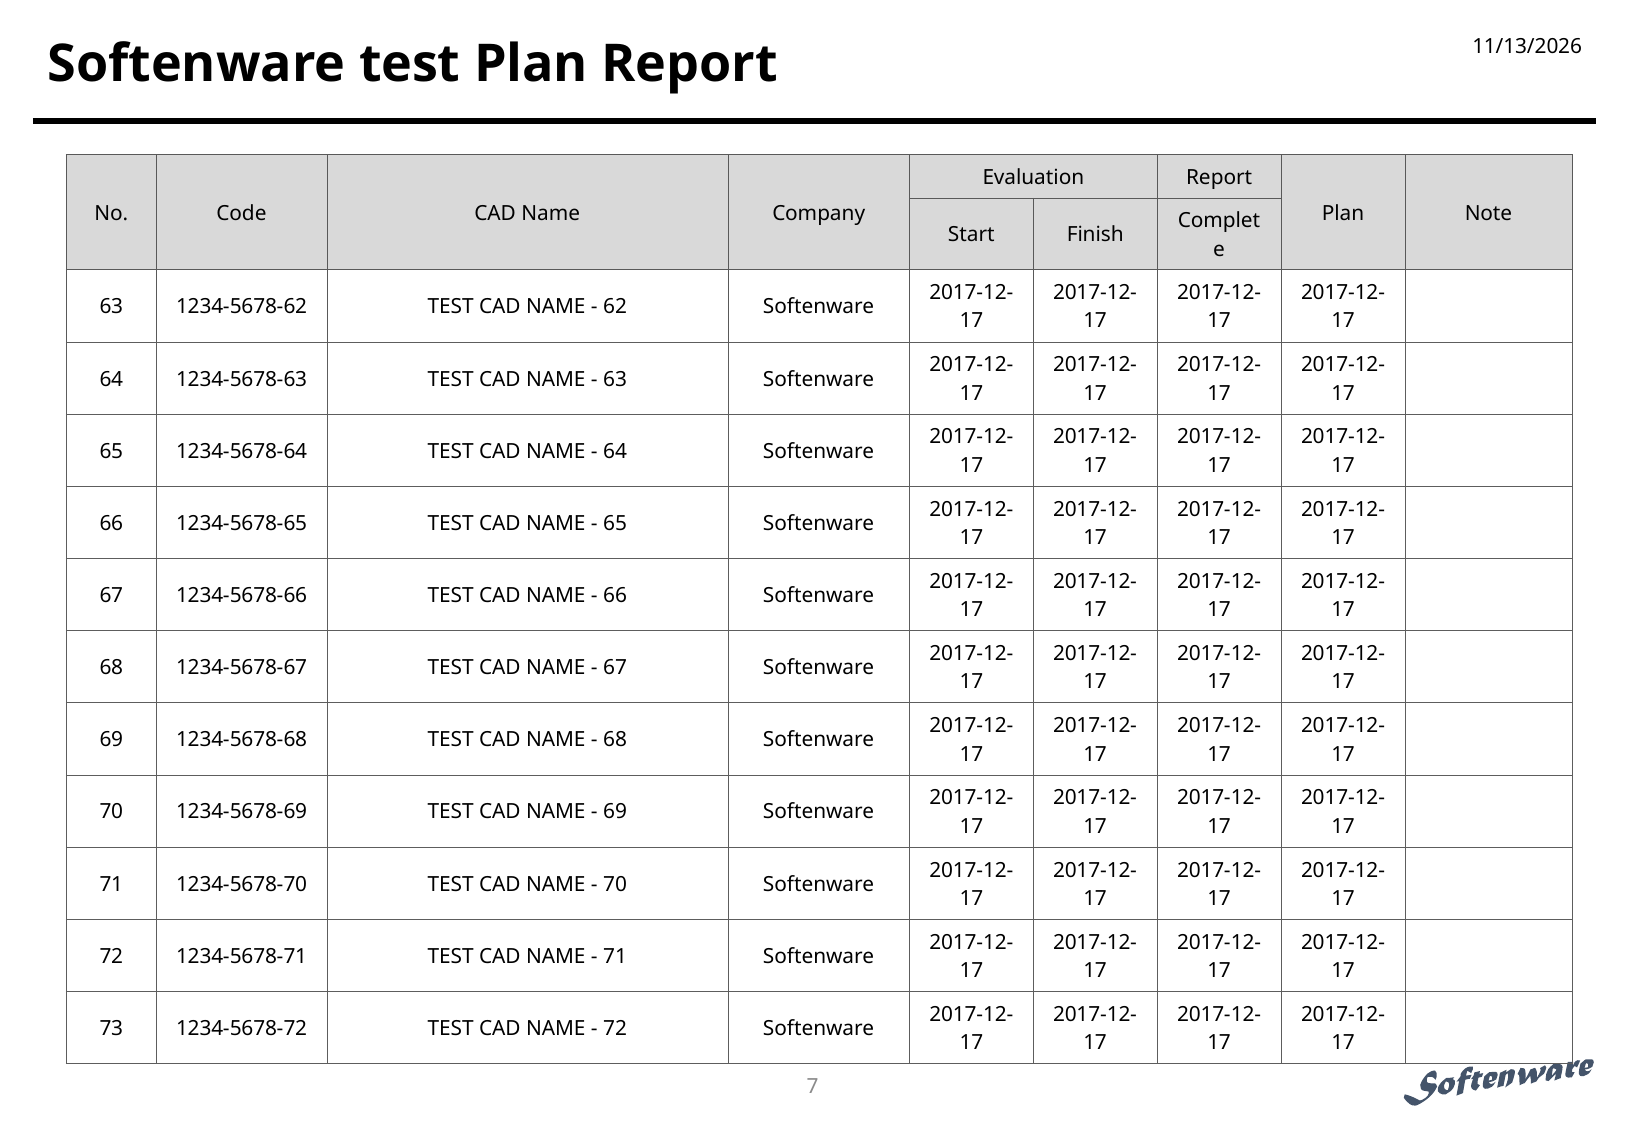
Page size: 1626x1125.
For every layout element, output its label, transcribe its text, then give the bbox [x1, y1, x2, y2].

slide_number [1434, 25, 1597, 66]
table_cell 2017-12-17 [1282, 270, 1405, 342]
table_cell [1406, 270, 1572, 342]
table_cell 2017-12-17 [1158, 992, 1281, 1063]
table_cell 2017-12-17 [910, 703, 1033, 775]
table_cell 1234-5678-69 [157, 776, 327, 847]
table_cell 2017-12-17 [910, 559, 1033, 630]
table_cell 2017-12-17 [1034, 992, 1157, 1063]
title Softenware test Plan Report [33, 28, 1101, 101]
table_cell Start [910, 199, 1033, 269]
table_cell TEST CAD NAME - 64 [328, 415, 728, 486]
table_cell 2017-12-17 [1158, 703, 1281, 775]
table_cell 2017-12-17 [910, 848, 1033, 919]
table_cell 2017-12-17 [1158, 920, 1281, 991]
table_header Note [1406, 155, 1572, 269]
table_cell [1406, 992, 1572, 1063]
table_cell TEST CAD NAME - 72 [328, 992, 728, 1063]
table_cell TEST CAD NAME - 66 [328, 559, 728, 630]
table_cell 2017-12-17 [1034, 559, 1157, 630]
table_cell 2017-12-17 [1158, 270, 1281, 342]
table_cell 2017-12-17 [1158, 343, 1281, 414]
table_header Plan [1282, 155, 1405, 269]
table_cell Softenware [729, 631, 909, 702]
table_header Code [157, 155, 327, 269]
table_cell 66 [67, 487, 156, 558]
table_header Company [729, 155, 909, 269]
table_cell 2017-12-17 [910, 992, 1033, 1063]
table_cell [1406, 559, 1572, 630]
table_cell Softenware [729, 920, 909, 991]
table_cell 2017-12-17 [1034, 703, 1157, 775]
table_cell Softenware [729, 415, 909, 486]
table_cell 2017-12-17 [910, 776, 1033, 847]
table_cell TEST CAD NAME - 65 [328, 487, 728, 558]
table_cell TEST CAD NAME - 62 [328, 270, 728, 342]
table_cell [1406, 415, 1572, 486]
table_cell 2017-12-17 [910, 270, 1033, 342]
table_cell 1234-5678-71 [157, 920, 327, 991]
table_cell [1406, 920, 1572, 991]
table_cell 1234-5678-67 [157, 631, 327, 702]
table_cell 2017-12-17 [1282, 848, 1405, 919]
table_cell Complete [1158, 199, 1281, 269]
table_cell Softenware [729, 559, 909, 630]
table_cell 2017-12-17 [1158, 631, 1281, 702]
table_cell 2017-12-17 [1282, 559, 1405, 630]
table_cell Softenware [729, 848, 909, 919]
table_cell 2017-12-17 [910, 631, 1033, 702]
table_cell 2017-12-17 [1034, 776, 1157, 847]
table_cell 63 [67, 270, 156, 342]
table_cell 2017-12-17 [1282, 992, 1405, 1063]
table_cell 2017-12-17 [1034, 631, 1157, 702]
table_cell Softenware [729, 487, 909, 558]
table_header No. [67, 155, 156, 269]
table_cell 1234-5678-70 [157, 848, 327, 919]
table_cell 2017-12-17 [1282, 703, 1405, 775]
table_cell [1406, 703, 1572, 775]
table_cell 69 [67, 703, 156, 775]
table_cell 1234-5678-72 [157, 992, 327, 1063]
table_cell 1234-5678-68 [157, 703, 327, 775]
table_cell 2017-12-17 [1034, 270, 1157, 342]
table_cell 2017-12-17 [1034, 343, 1157, 414]
table_cell 2017-12-17 [1158, 848, 1281, 919]
table_cell 2017-12-17 [1282, 920, 1405, 991]
table_cell 2017-12-17 [1158, 487, 1281, 558]
table_cell 2017-12-17 [1034, 920, 1157, 991]
table_cell TEST CAD NAME - 63 [328, 343, 728, 414]
table_cell 2017-12-17 [1034, 415, 1157, 486]
table_cell [1406, 343, 1572, 414]
table_cell 2017-12-17 [1158, 559, 1281, 630]
table_cell 65 [67, 415, 156, 486]
table_cell Softenware [729, 776, 909, 847]
table_cell 2017-12-17 [1282, 776, 1405, 847]
table_cell 64 [67, 343, 156, 414]
table_cell TEST CAD NAME - 69 [328, 776, 728, 847]
table_cell 1234-5678-64 [157, 415, 327, 486]
table_header Evaluation [910, 155, 1157, 198]
table_cell TEST CAD NAME - 71 [328, 920, 728, 991]
table_cell 2017-12-17 [910, 920, 1033, 991]
table_cell 2017-12-17 [1158, 776, 1281, 847]
table_cell Softenware [729, 992, 909, 1063]
table_cell 2017-12-17 [1158, 415, 1281, 486]
table_cell [1406, 487, 1572, 558]
table_cell [1406, 848, 1572, 919]
table_cell 2017-12-17 [1282, 415, 1405, 486]
table_cell 2017-12-17 [910, 487, 1033, 558]
table_cell 68 [67, 631, 156, 702]
table_cell 1234-5678-62 [157, 270, 327, 342]
table_cell TEST CAD NAME - 70 [328, 848, 728, 919]
table_cell Finish [1034, 199, 1157, 269]
table_cell TEST CAD NAME - 68 [328, 703, 728, 775]
table_cell 70 [67, 776, 156, 847]
table_cell 1234-5678-66 [157, 559, 327, 630]
table_cell 2017-12-17 [1282, 343, 1405, 414]
table_cell [1406, 631, 1572, 702]
table_cell 1234-5678-63 [157, 343, 327, 414]
table_cell Softenware [729, 270, 909, 342]
table_cell TEST CAD NAME - 67 [328, 631, 728, 702]
table_cell 2017-12-17 [1282, 631, 1405, 702]
table_cell [1406, 776, 1572, 847]
table_cell 67 [67, 559, 156, 630]
table_header CAD Name [328, 155, 728, 269]
table_cell 1234-5678-65 [157, 487, 327, 558]
table_cell 2017-12-17 [910, 415, 1033, 486]
table_cell Softenware [729, 703, 909, 775]
table_header Report [1158, 155, 1281, 198]
slide_number 2 [784, 1066, 841, 1107]
table_cell 2017-12-17 [1034, 848, 1157, 919]
table_cell 2017-12-17 [1282, 487, 1405, 558]
table_cell 72 [67, 920, 156, 991]
table_cell Softenware [729, 343, 909, 414]
table_cell 2017-12-17 [910, 343, 1033, 414]
table_cell 71 [67, 848, 156, 919]
table_cell 73 [67, 992, 156, 1063]
table_cell 2017-12-17 [1034, 487, 1157, 558]
